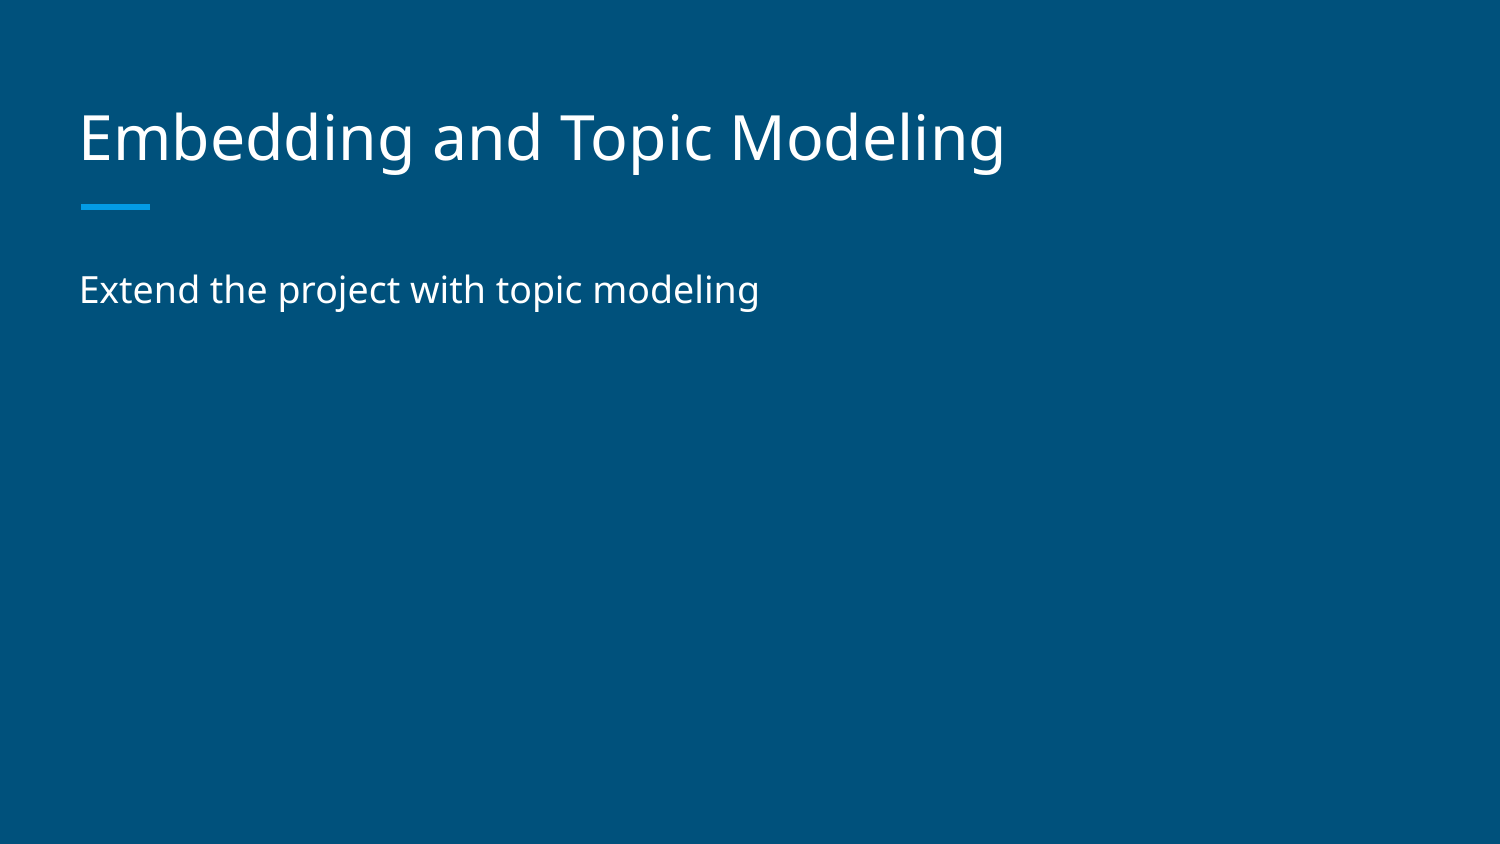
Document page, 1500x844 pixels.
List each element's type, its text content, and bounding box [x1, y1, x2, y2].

title Embedding and Topic Modeling [63, 75, 1437, 188]
list Extend the project with topic modeling [63, 244, 1437, 750]
